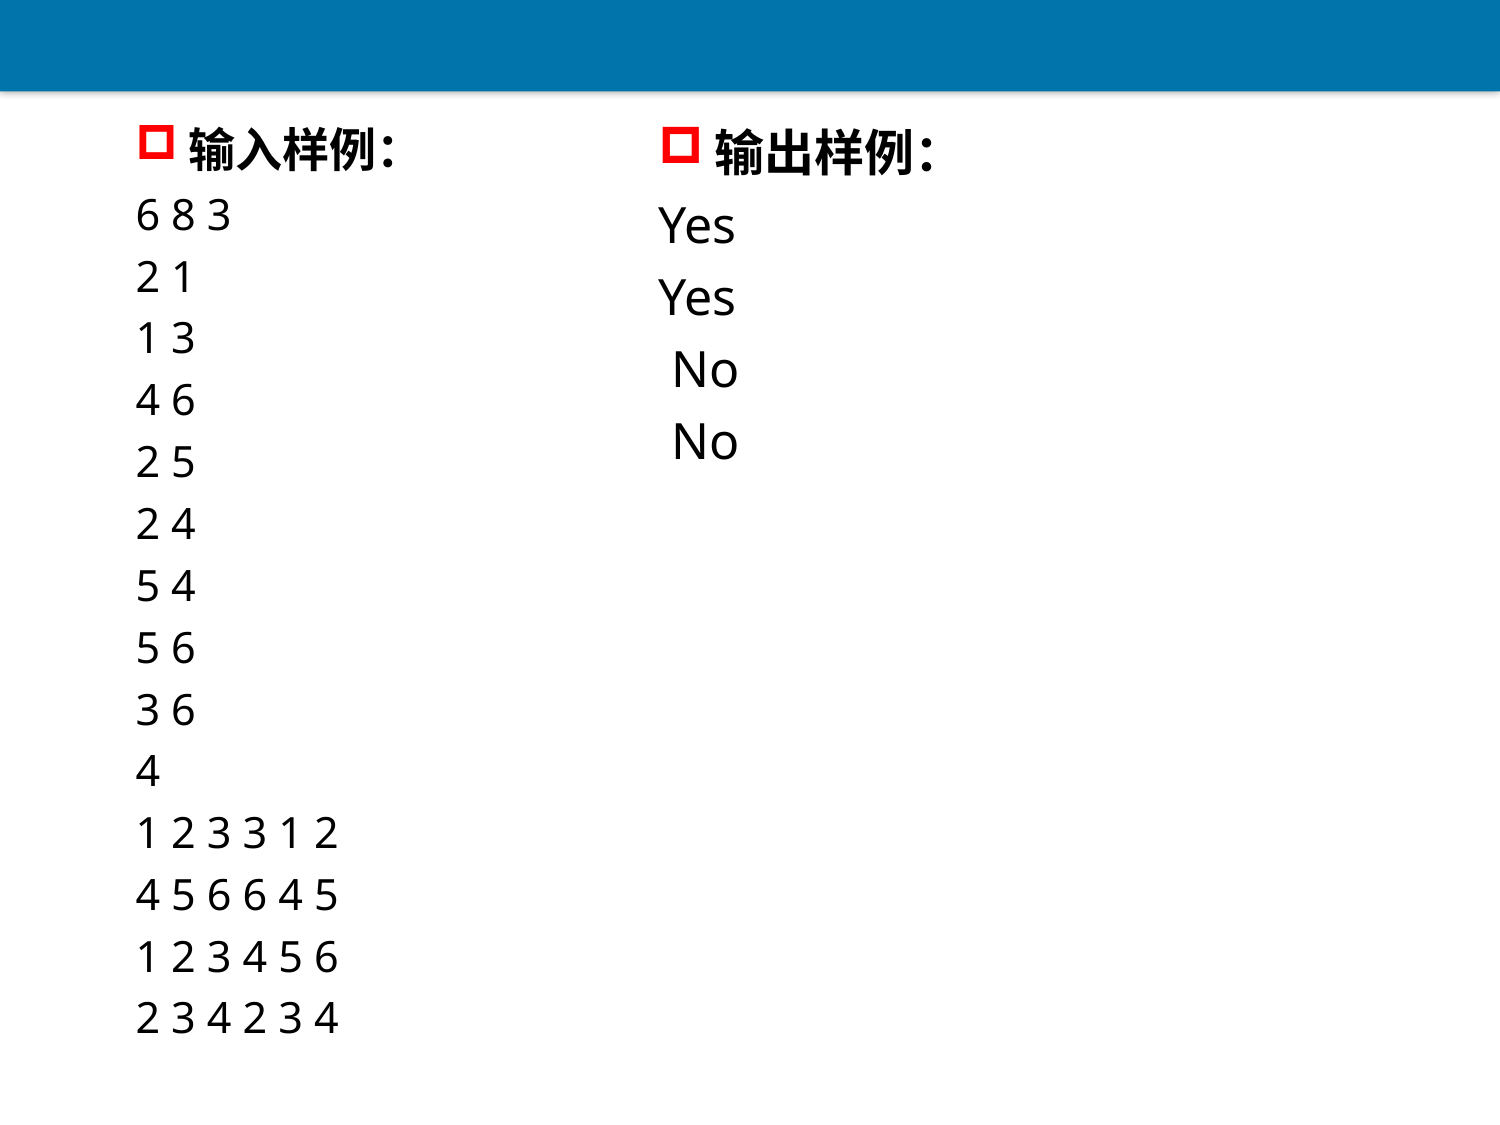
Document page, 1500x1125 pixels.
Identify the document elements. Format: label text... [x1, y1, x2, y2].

list 输入样例： 6 8 3 2 1 1 3 4 6 2 5 2 4 5 4 5 6 3 6 4 1 2 3 3 1 2 4 5 6 6 4 5 1 2 3 4 5 6 2 3 4 2 3 4 [120, 101, 643, 1059]
text_box 输出样例： Yes Yes No No [643, 101, 1297, 1059]
